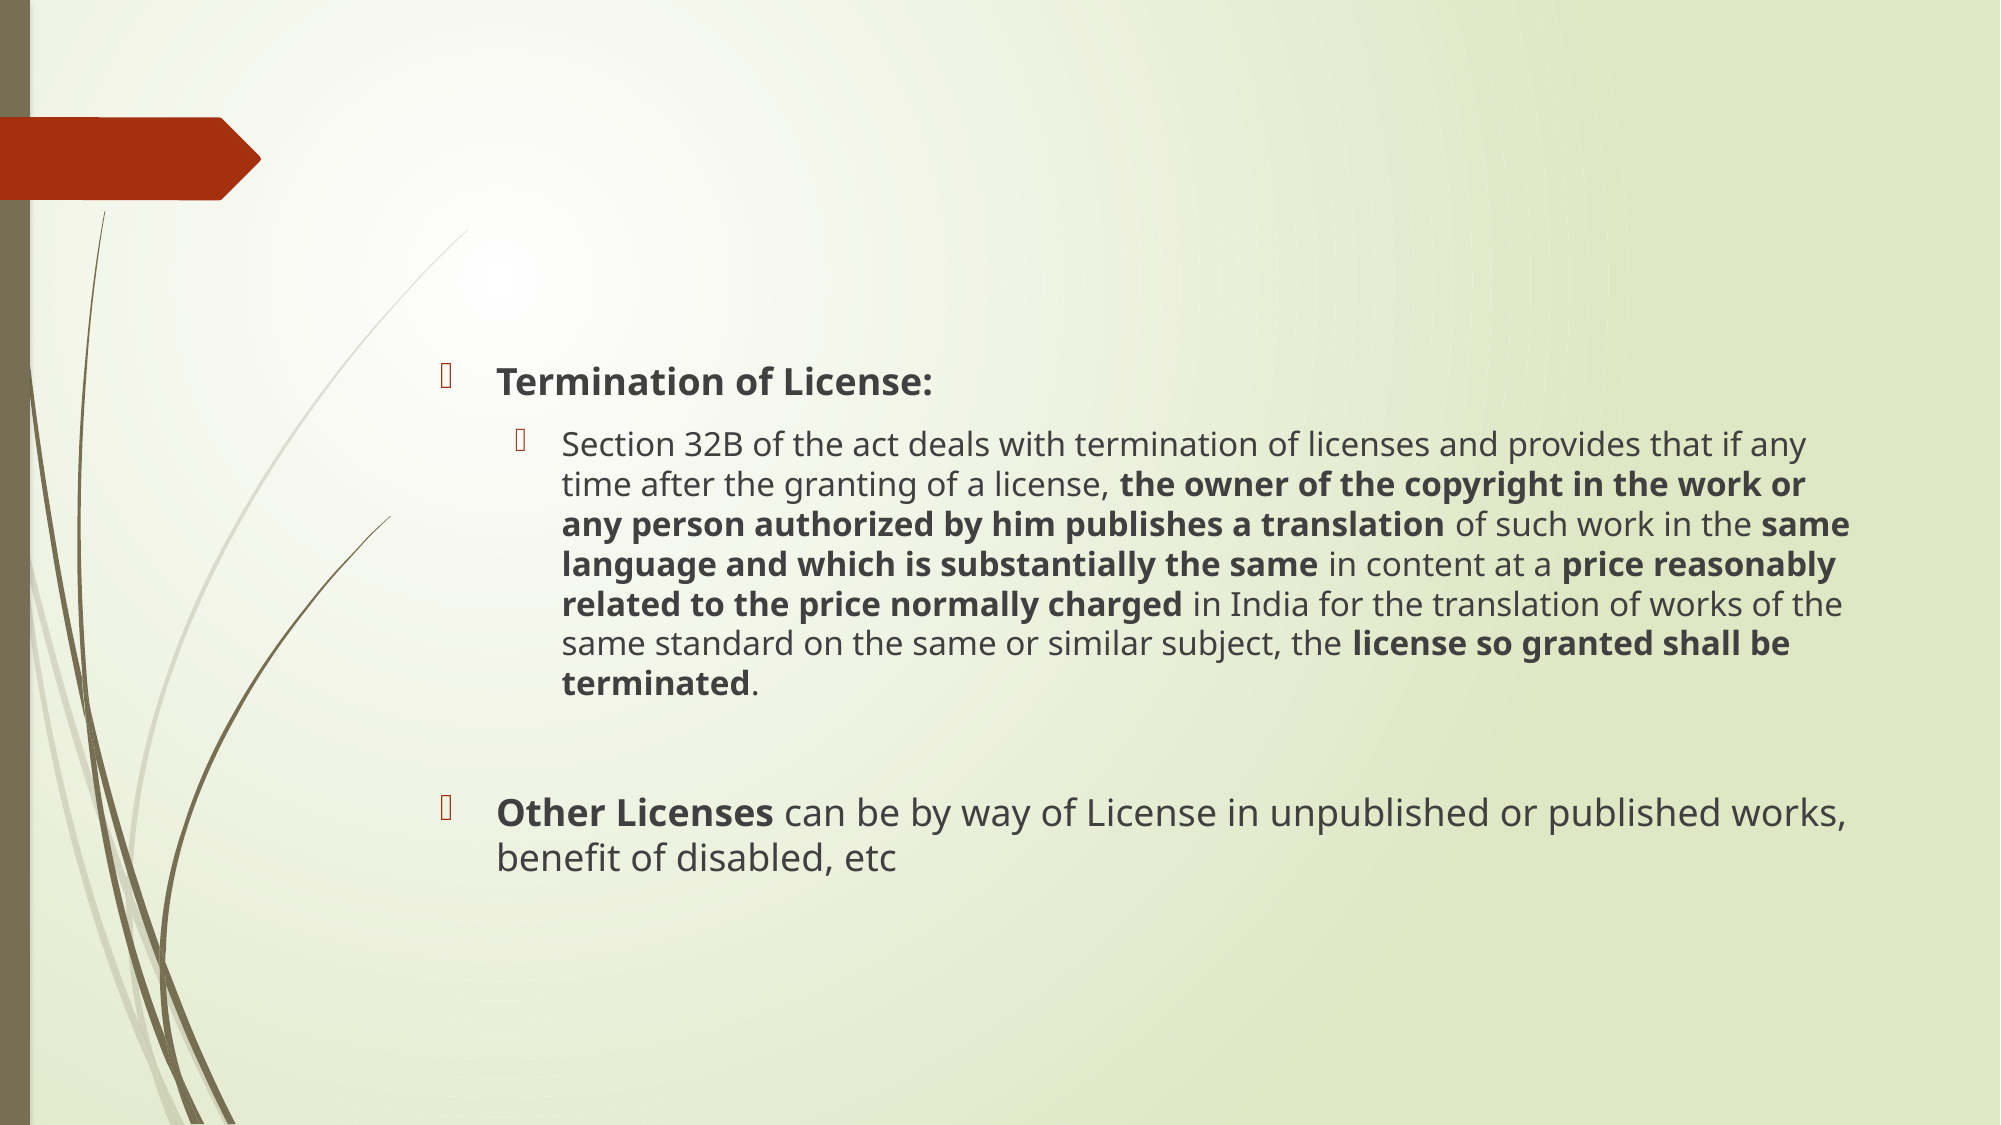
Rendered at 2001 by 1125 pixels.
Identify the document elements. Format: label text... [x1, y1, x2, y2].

list Termination of License: Section 32B of the act deals with termination of licenses and provides that if any time after the granting of a license, the owner of the copyright in the work or any person authorized by him publishes a translation of such work in the same language and which is substantially the same in content at a price reasonably related to the price normally charged in India for the translation of works of the same standard on the same or similar subject, the license so granted shall be terminated. Other Licenses can be by way of License in unpublished or published works, benefit of disabled, etc [424, 350, 1888, 970]
